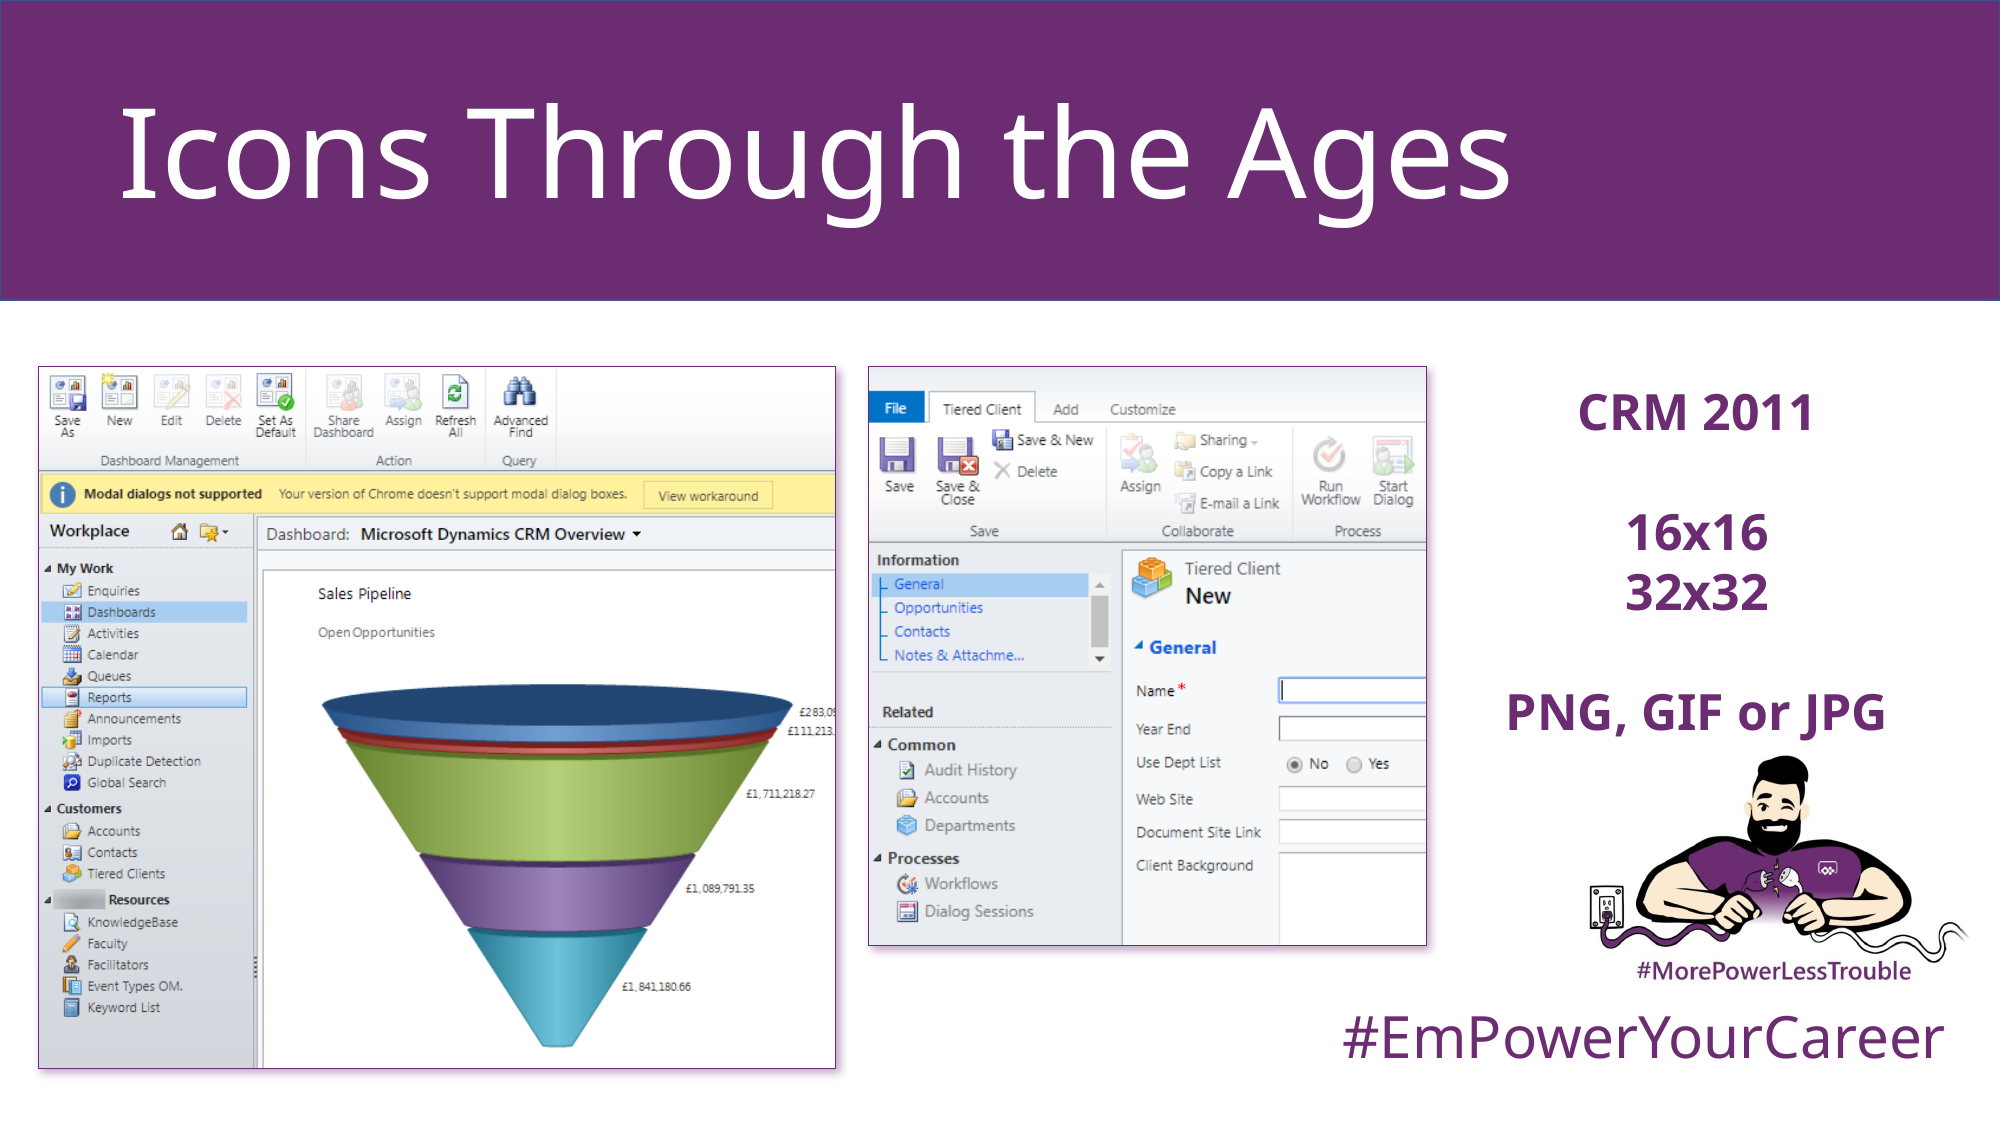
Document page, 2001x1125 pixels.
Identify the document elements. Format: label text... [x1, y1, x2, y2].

text_box CRM 2011 16x16 32x32 PNG, GIF or JPG [1435, 373, 1962, 748]
picture [868, 366, 1427, 946]
picture [1564, 746, 1977, 993]
text_box [0, 0, 2000, 301]
text_box #EmPowerYourCareer [1327, 992, 1961, 1078]
text_box Icons Through the Ages [104, 66, 2000, 232]
picture [37, 366, 836, 1069]
